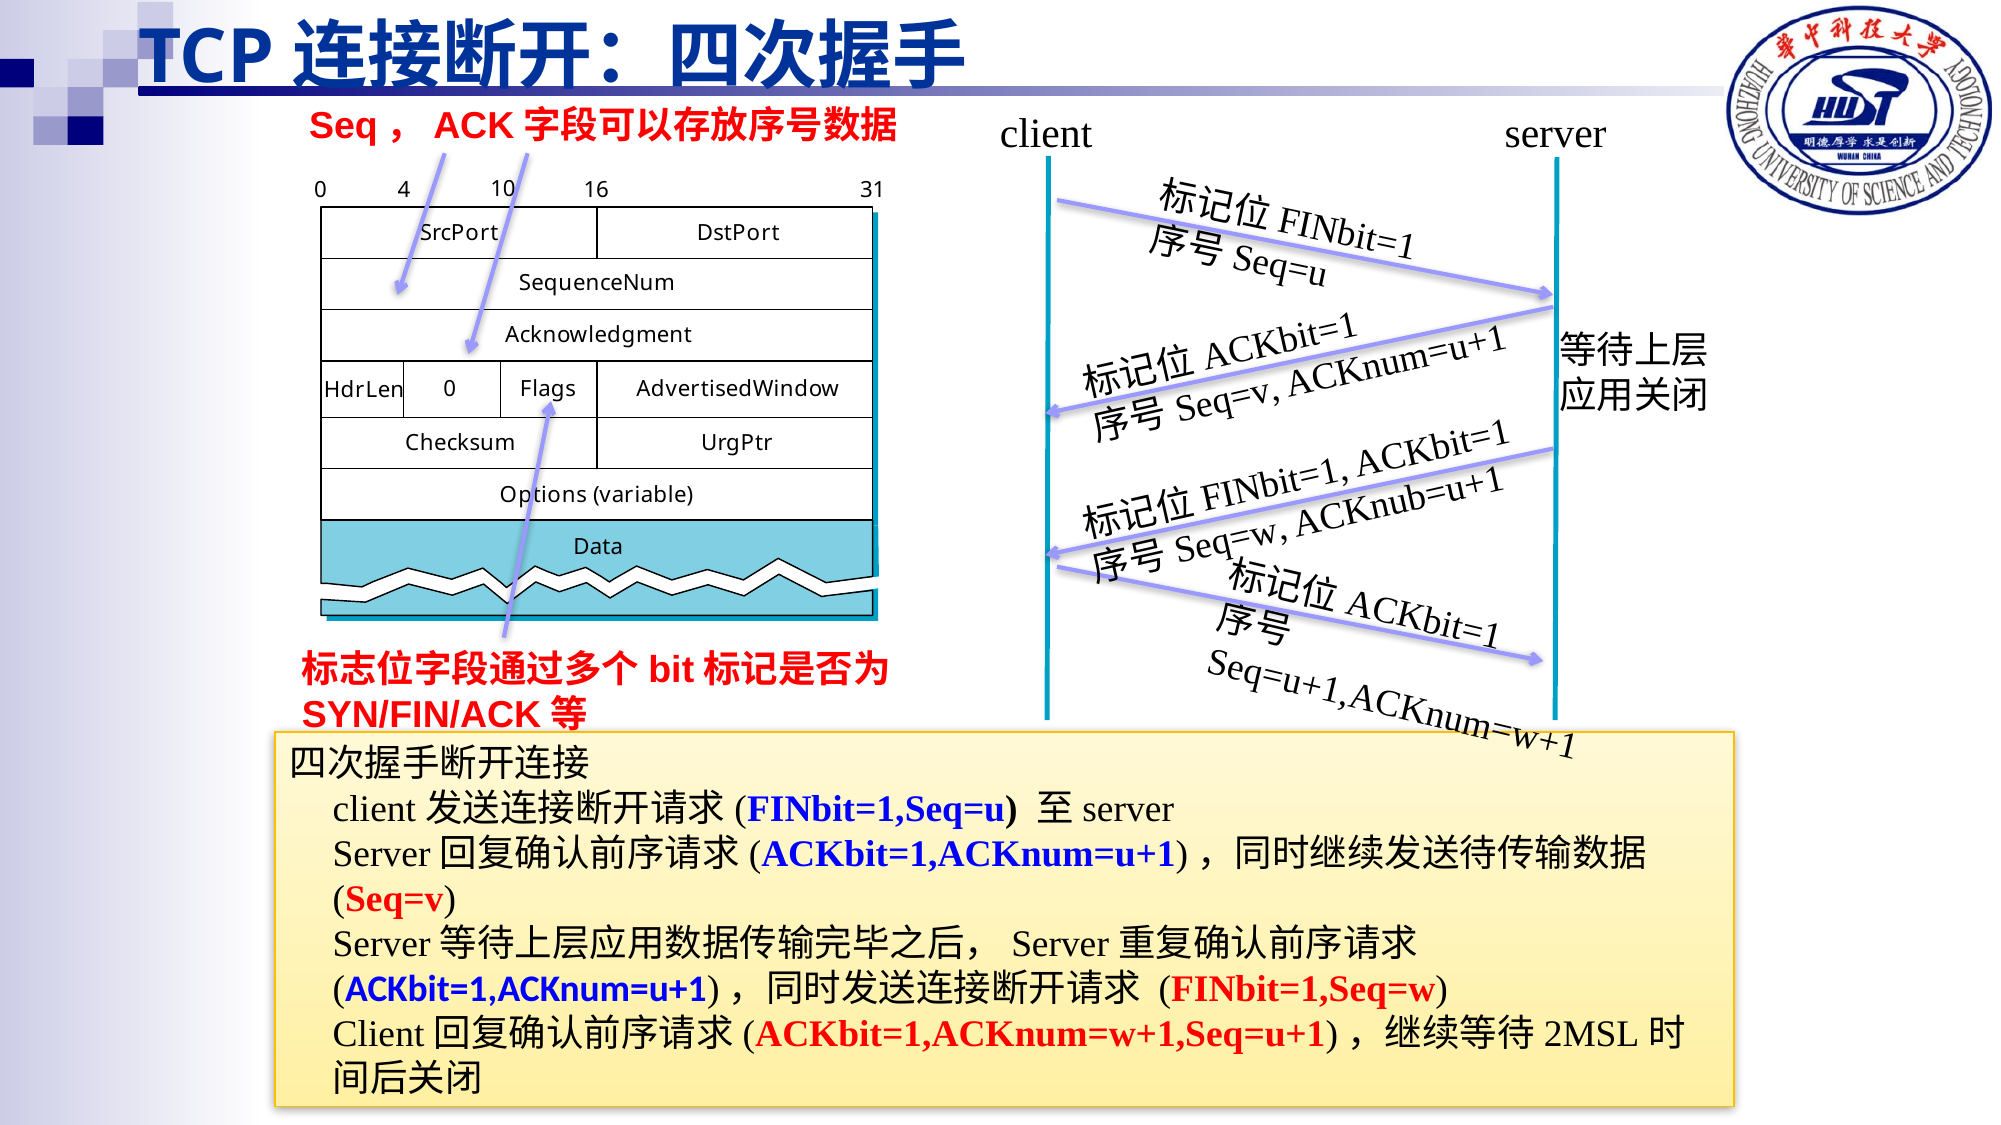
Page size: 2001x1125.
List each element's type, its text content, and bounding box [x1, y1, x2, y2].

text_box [468, 152, 528, 355]
title TCP连接断开：四次握手 [123, 0, 1494, 106]
text_box 标记位FINbit=1 序号Seq=u [1159, 170, 1299, 198]
text_box 四次握手断开连接 client发送连接断开请求(FINbit=1,Seq=u) 至server Server回复确认前序请求(ACKbit=1,ACKnum=u+1)，同时继续发送待传输数据(Seq=v) Server等待上层应用数据传输完毕之后，Server重复确认前序请求(ACKbit=1,ACKnum=u+1)，同时发送连接断开请求 (FINbit=1,Seq=w) Client回复确认前序请求(ACKbit=1,ACKnum=w+1,Seq=u+1)，继续等待2MSL时间后关闭 [275, 731, 1734, 1107]
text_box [397, 152, 445, 296]
picture [314, 176, 886, 623]
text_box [1056, 566, 1544, 662]
text_box 等待上层 应用关闭 [1544, 318, 1725, 424]
text_box client [1000, 106, 1093, 157]
text_box 标记位ACKbit=1 序号Seq=u+1,ACKnum=w+1 [1203, 623, 1686, 787]
picture [1724, 1, 1993, 219]
text_box Seq，ACK字段可以存放序号数据 [294, 94, 914, 154]
text_box 标记位ACKbit=1 序号Seq=v, ACKnum=u+1 [1091, 421, 1219, 446]
text_box server [1504, 106, 1607, 157]
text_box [503, 400, 552, 638]
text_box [1056, 199, 1554, 296]
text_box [1045, 448, 1554, 556]
text_box 标志位字段通过多个bit标记是否为 SYN/FIN/ACK等 [287, 637, 906, 743]
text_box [1045, 306, 1554, 414]
text_box 标记位FINbit=1, ACKbit=1 序号Seq=w, ACKnub=u+1 [1325, 421, 1513, 446]
